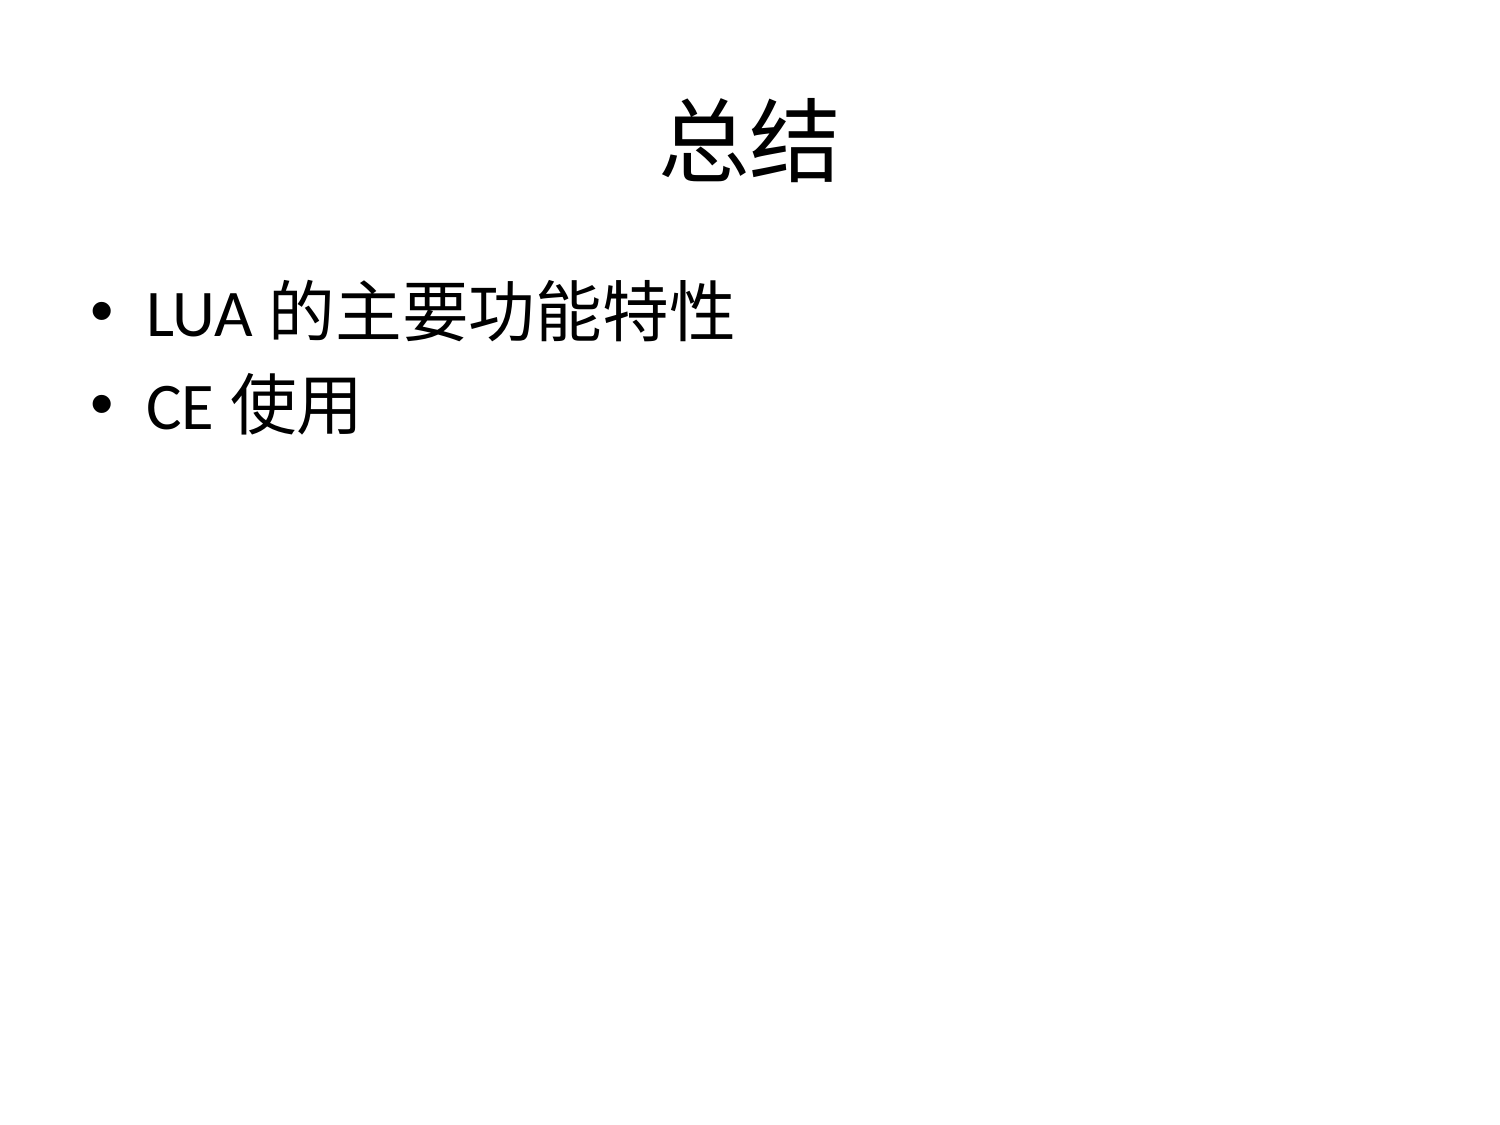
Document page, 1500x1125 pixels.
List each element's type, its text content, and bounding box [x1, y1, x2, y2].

list LUA的主要功能特性 CE使用 [75, 262, 1425, 1005]
title 总结 [75, 45, 1425, 233]
